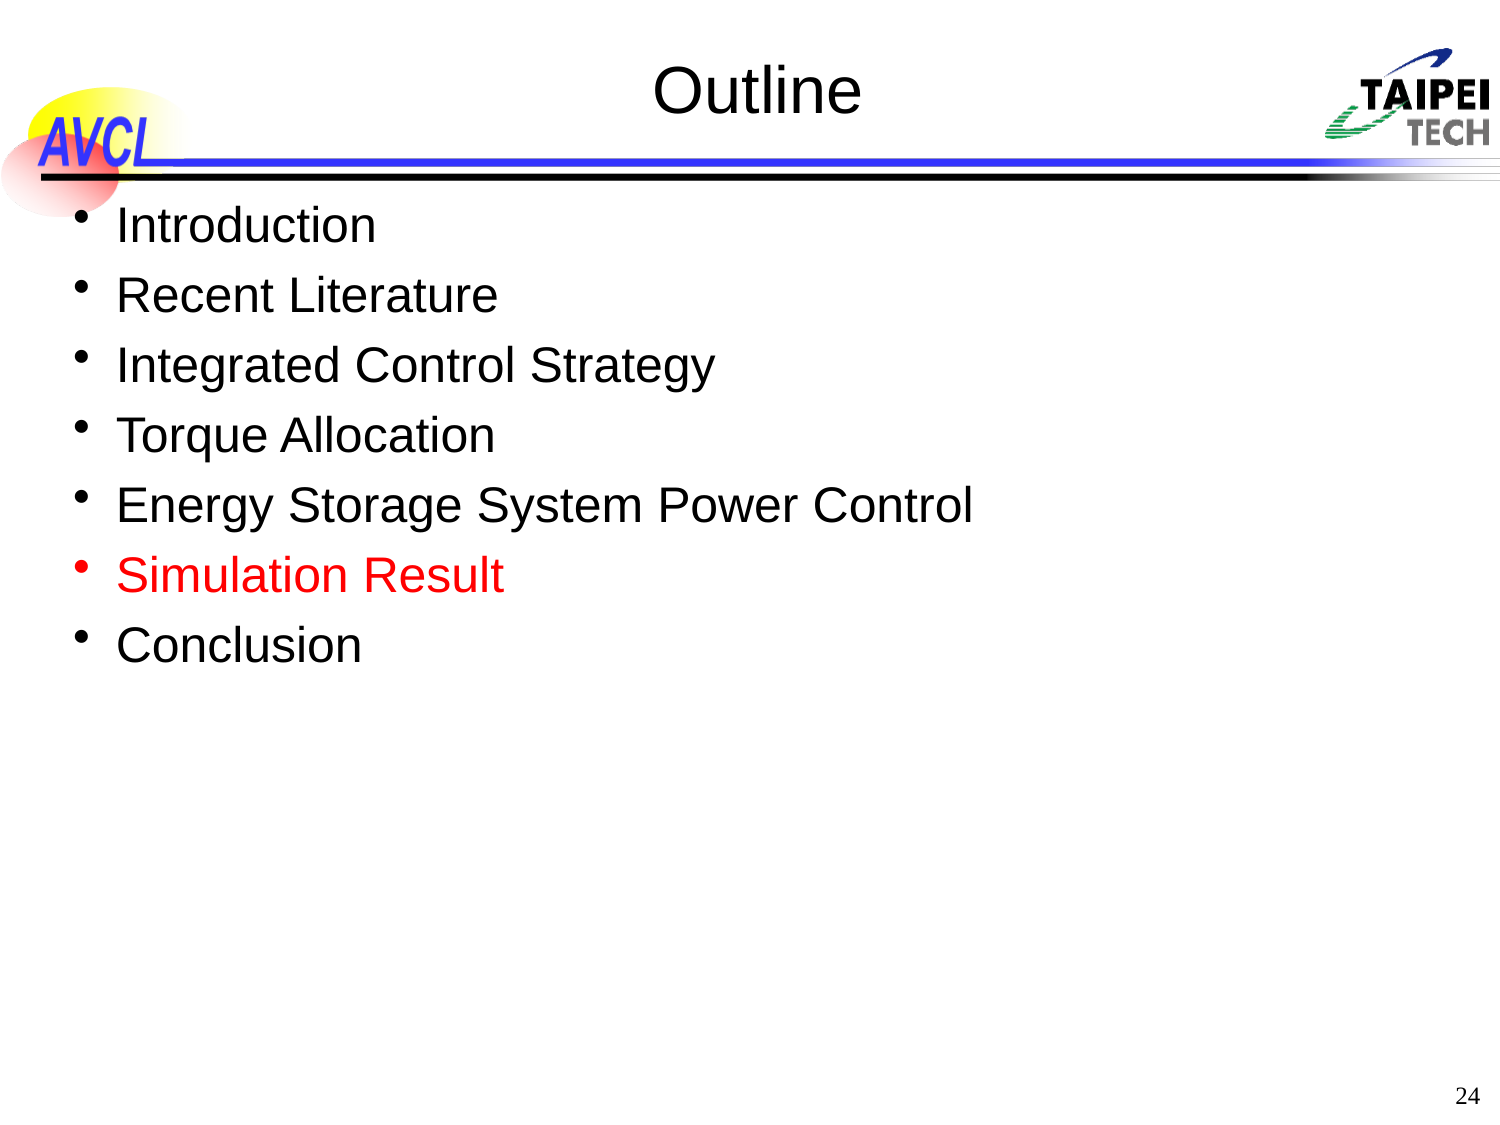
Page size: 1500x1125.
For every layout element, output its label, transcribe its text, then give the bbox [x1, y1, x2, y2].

title Outline [171, 18, 1346, 155]
slide_number 24 [1406, 1065, 1496, 1125]
list Introduction Recent Literature Integrated Control Strategy Torque Allocation Energy Storage System Power Control Simulation Result Conclusion [58, 185, 1442, 1066]
picture [1, 42, 1500, 217]
